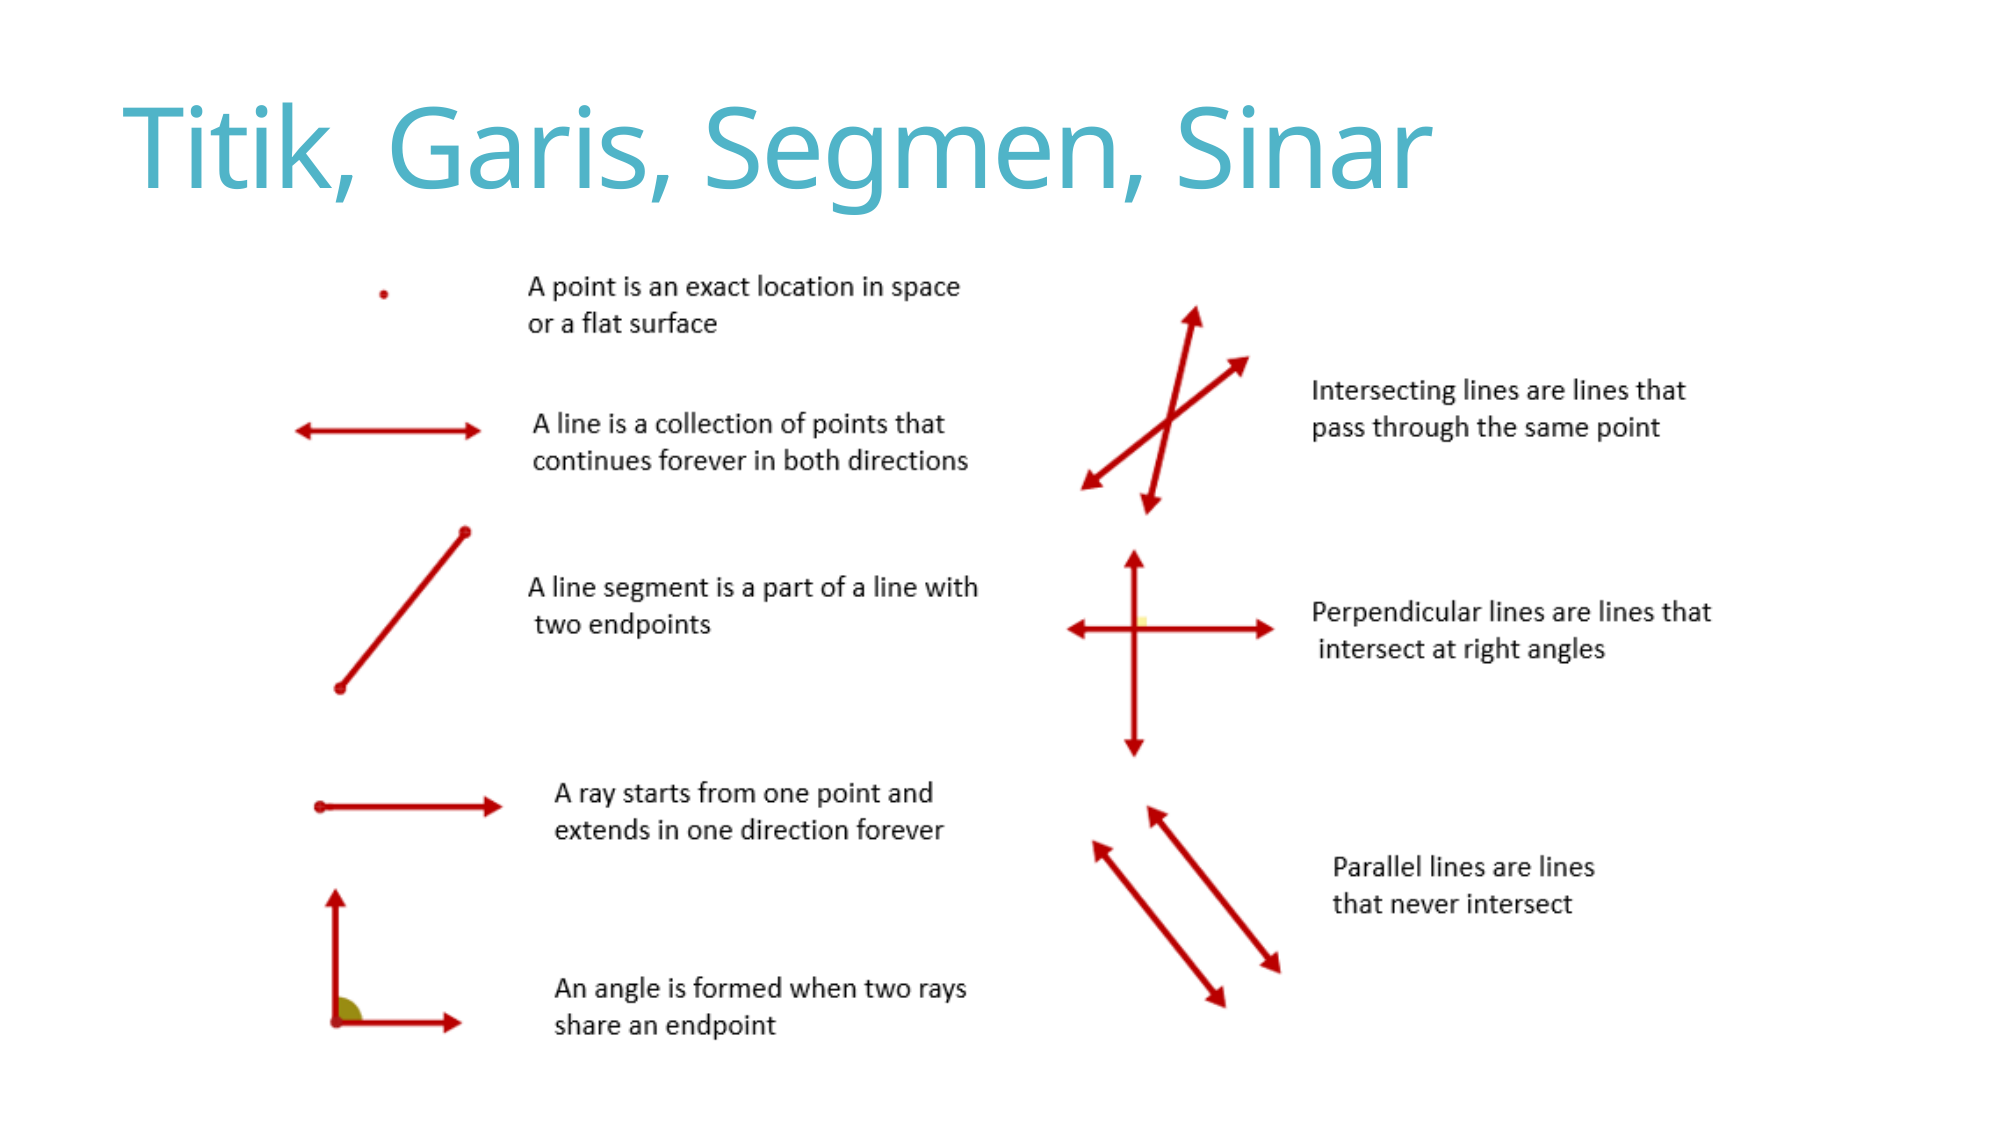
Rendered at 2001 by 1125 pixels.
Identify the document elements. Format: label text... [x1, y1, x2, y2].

title Titik, Garis, Segmen, Sinar [107, 81, 1876, 227]
picture [225, 152, 1828, 1100]
